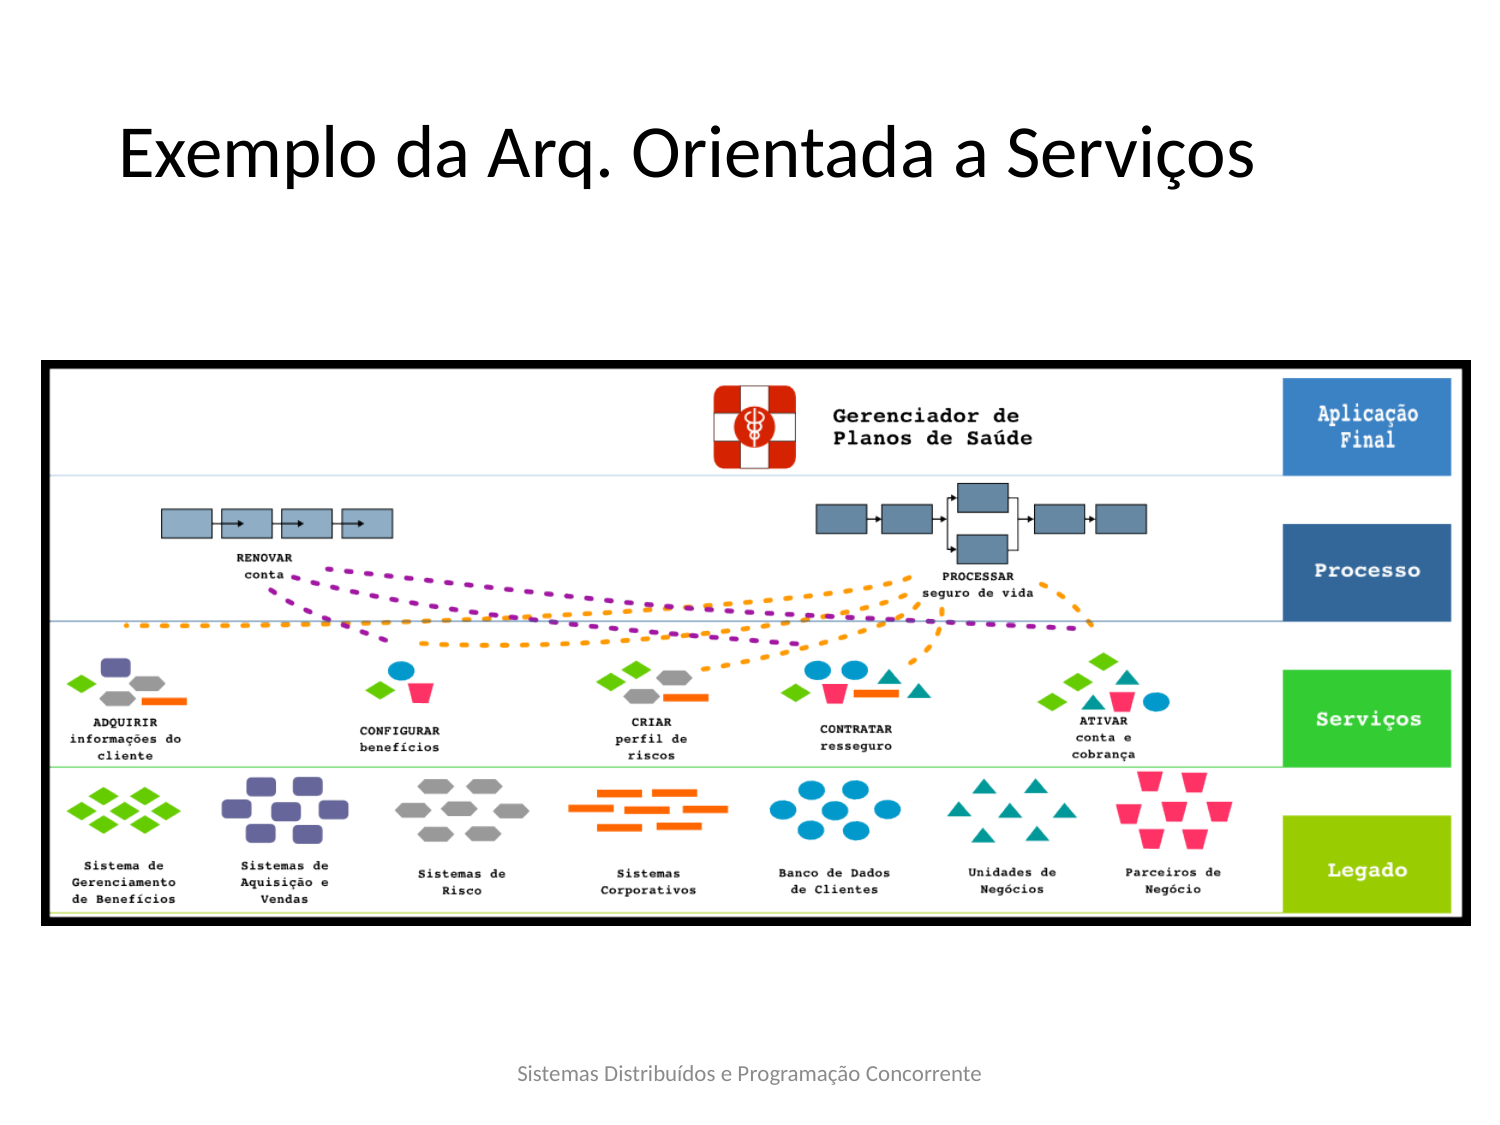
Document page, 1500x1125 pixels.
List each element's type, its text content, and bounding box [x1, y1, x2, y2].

footer Sistemas Distribuídos e Programação Concorrente [496, 1042, 1004, 1103]
picture [40, 360, 1471, 926]
title Exemplo da Arq. Orientada a Serviços [103, 47, 1397, 201]
